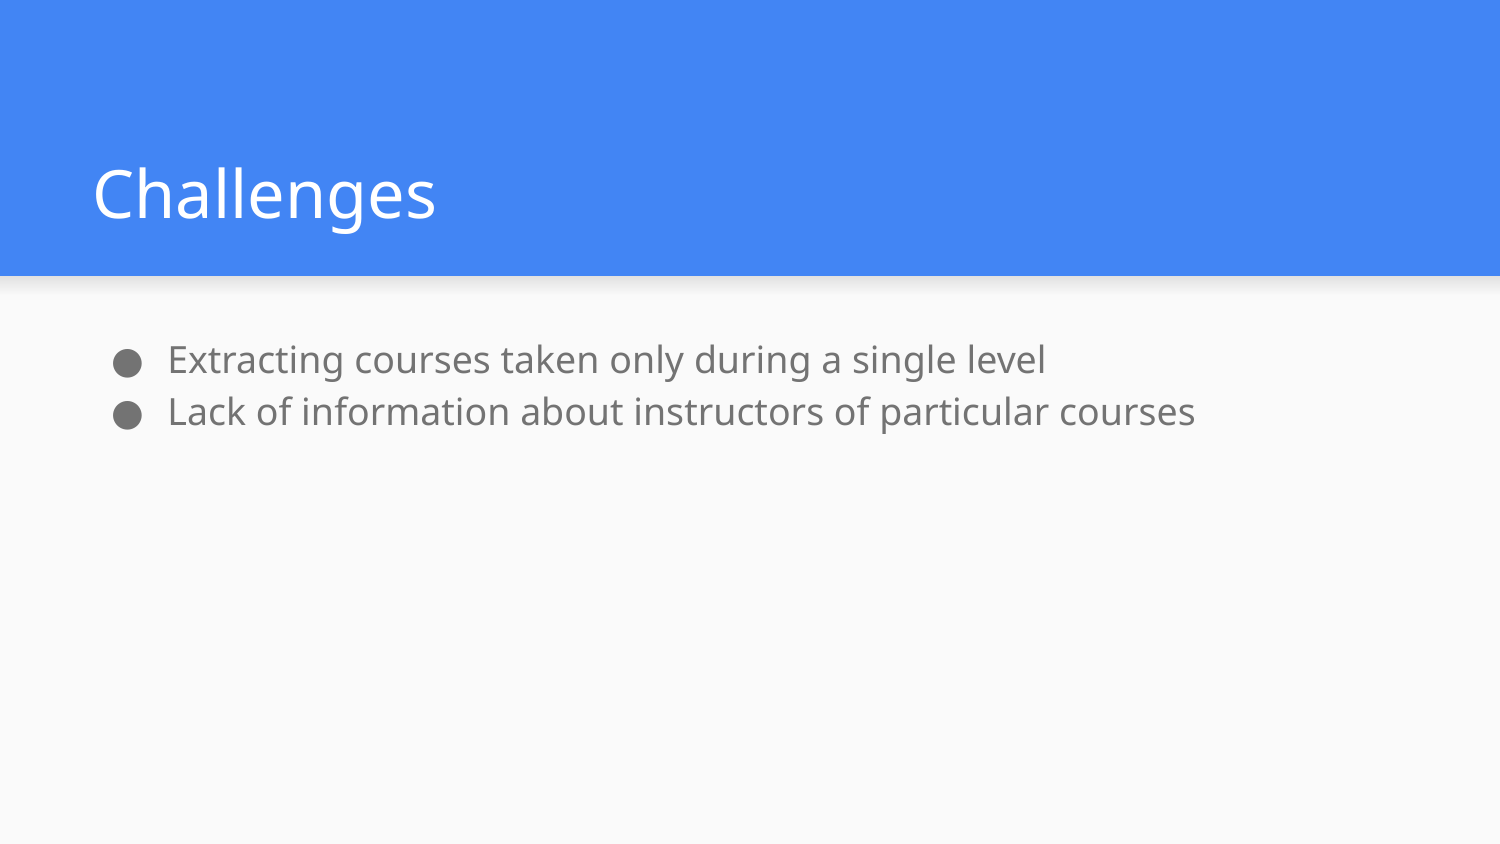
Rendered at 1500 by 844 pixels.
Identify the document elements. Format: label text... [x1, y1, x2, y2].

list Extracting courses taken only during a single level Lack of information about instructors of particular courses [77, 314, 1427, 760]
title Challenges [77, 121, 1427, 248]
